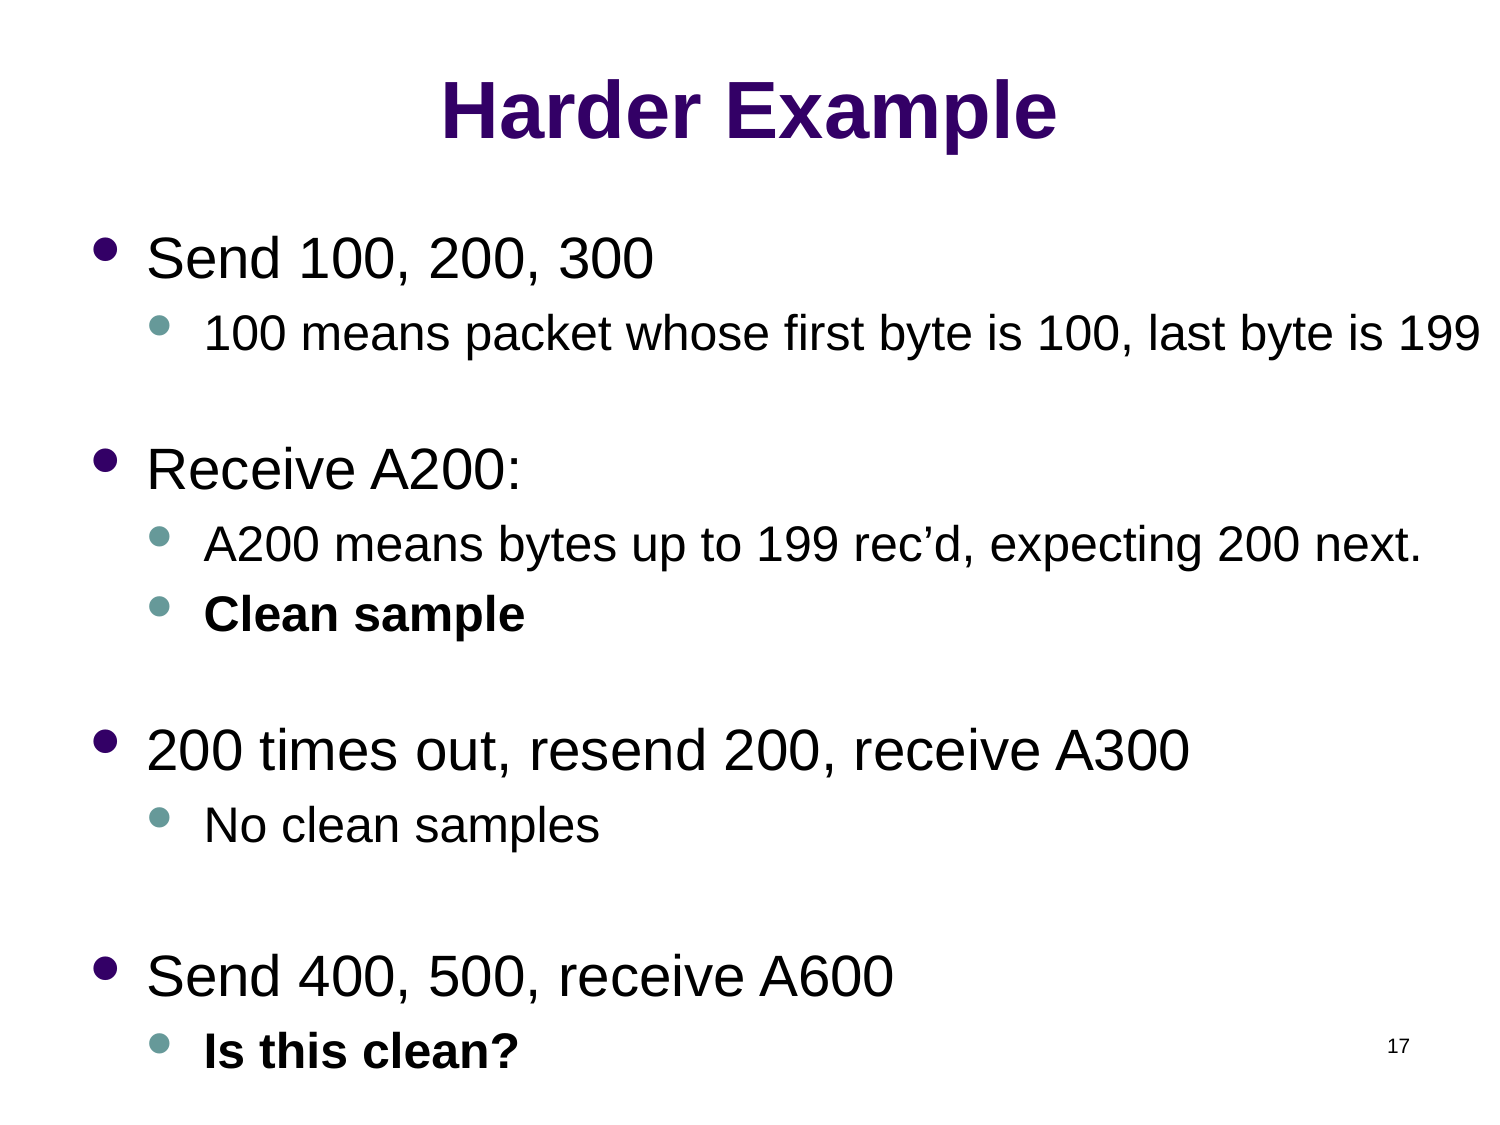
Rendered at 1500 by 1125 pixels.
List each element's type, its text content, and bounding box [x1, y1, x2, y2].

list Send 100, 200, 300 100 means packet whose first byte is 100, last byte is 199 Receive A200: A200 means bytes up to 199 rec’d, expecting 200 next. Clean sample 200 times out, resend 200, receive A300 No clean samples Send 400, 500, receive A600 Is this clean? [75, 212, 1500, 1006]
title Harder Example [0, 20, 1500, 163]
slide_number 17 [1074, 1024, 1426, 1101]
